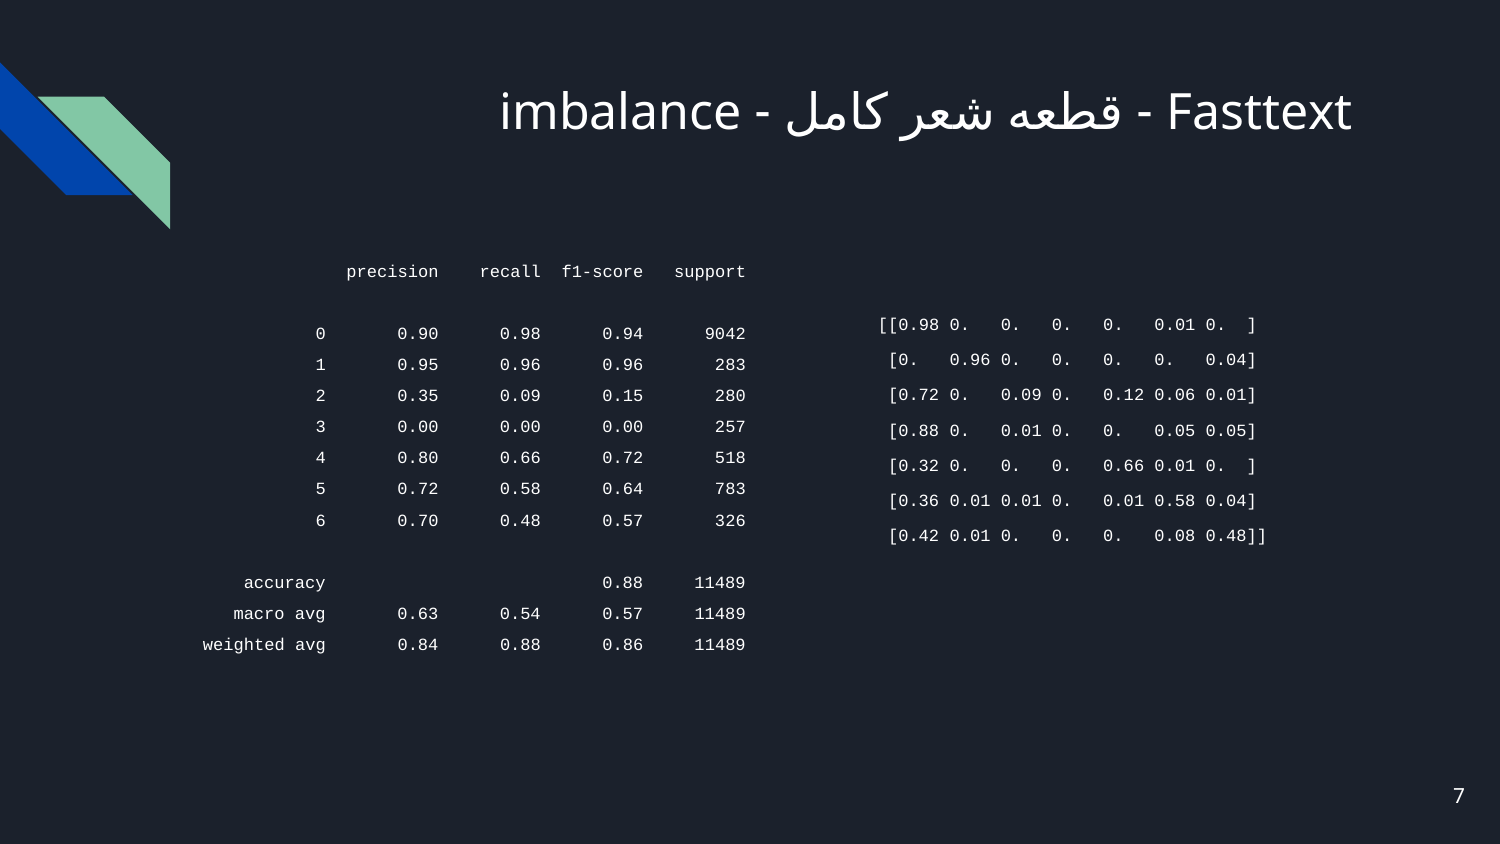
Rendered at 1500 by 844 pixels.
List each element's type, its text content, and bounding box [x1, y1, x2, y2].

slide_number ‹#› [1389, 764, 1480, 830]
list [[0.98 0. 0. 0. 0. 0.01 0. ] [0. 0.96 0. 0. 0. 0. 0.04] [0.72 0. 0.09 0. 0.12 0.06 0.01] [0.88 0. 0.01 0. 0. 0.05 0.05] [0.32 0. 0. 0. 0.66 0.01 0. ] [0.36 0.01 0.01 0. 0.01 0.58 0.04] [0.42 0.01 0. 0. 0. 0.08 0.48]] [862, 307, 1469, 785]
title Fasttext - قطعه شعر کامل - imbalance [212, 64, 1368, 215]
list precision recall f1-score support 0 0.90 0.98 0.94 9042 1 0.95 0.96 0.96 283 2 0.35 0.09 0.15 280 3 0.00 0.00 0.00 257 4 0.80 0.66 0.72 518 5 0.72 0.58 0.64 783 6 0.70 0.48 0.57 326 accuracy 0.88 11489 macro avg 0.63 0.54 0.57 11489 weighted avg 0.84 0.88 0.86 11489 [187, 257, 794, 735]
